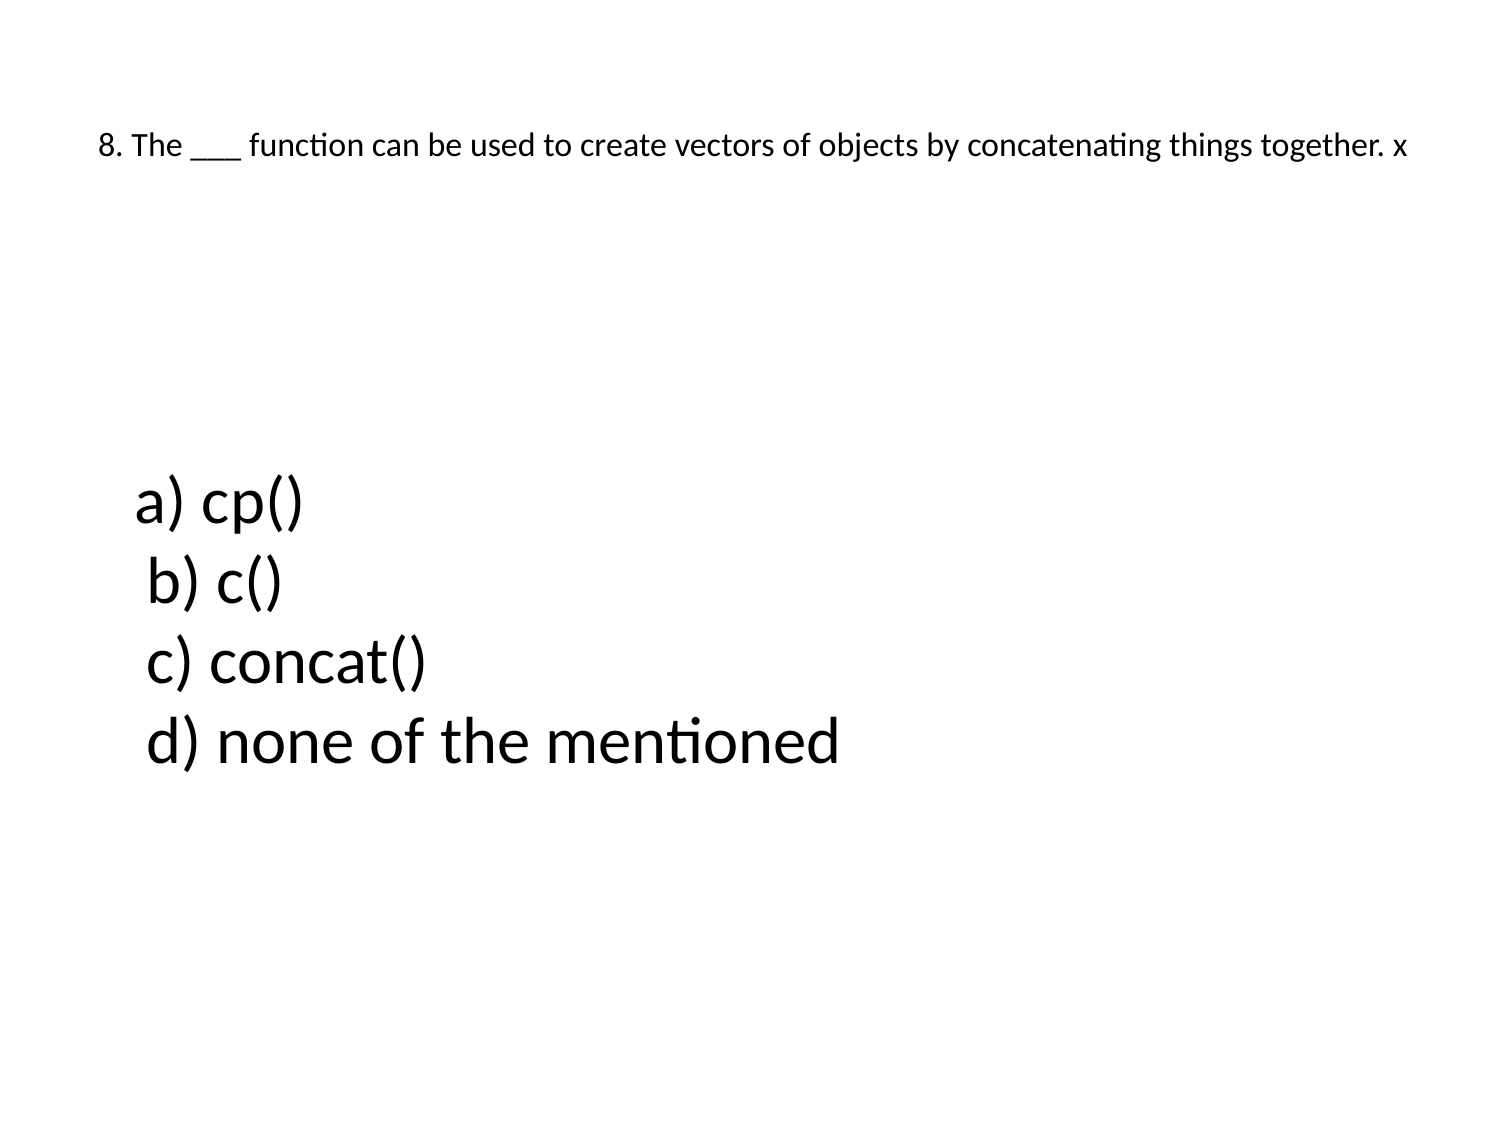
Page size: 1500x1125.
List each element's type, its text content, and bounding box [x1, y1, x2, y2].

text_box a) cp() b) c() c) concat() d) none of the mentioned [75, 262, 1425, 1005]
text_box 8. The ___ function can be used to create vectors of objects by concatenating things together. x [75, 45, 1425, 233]
